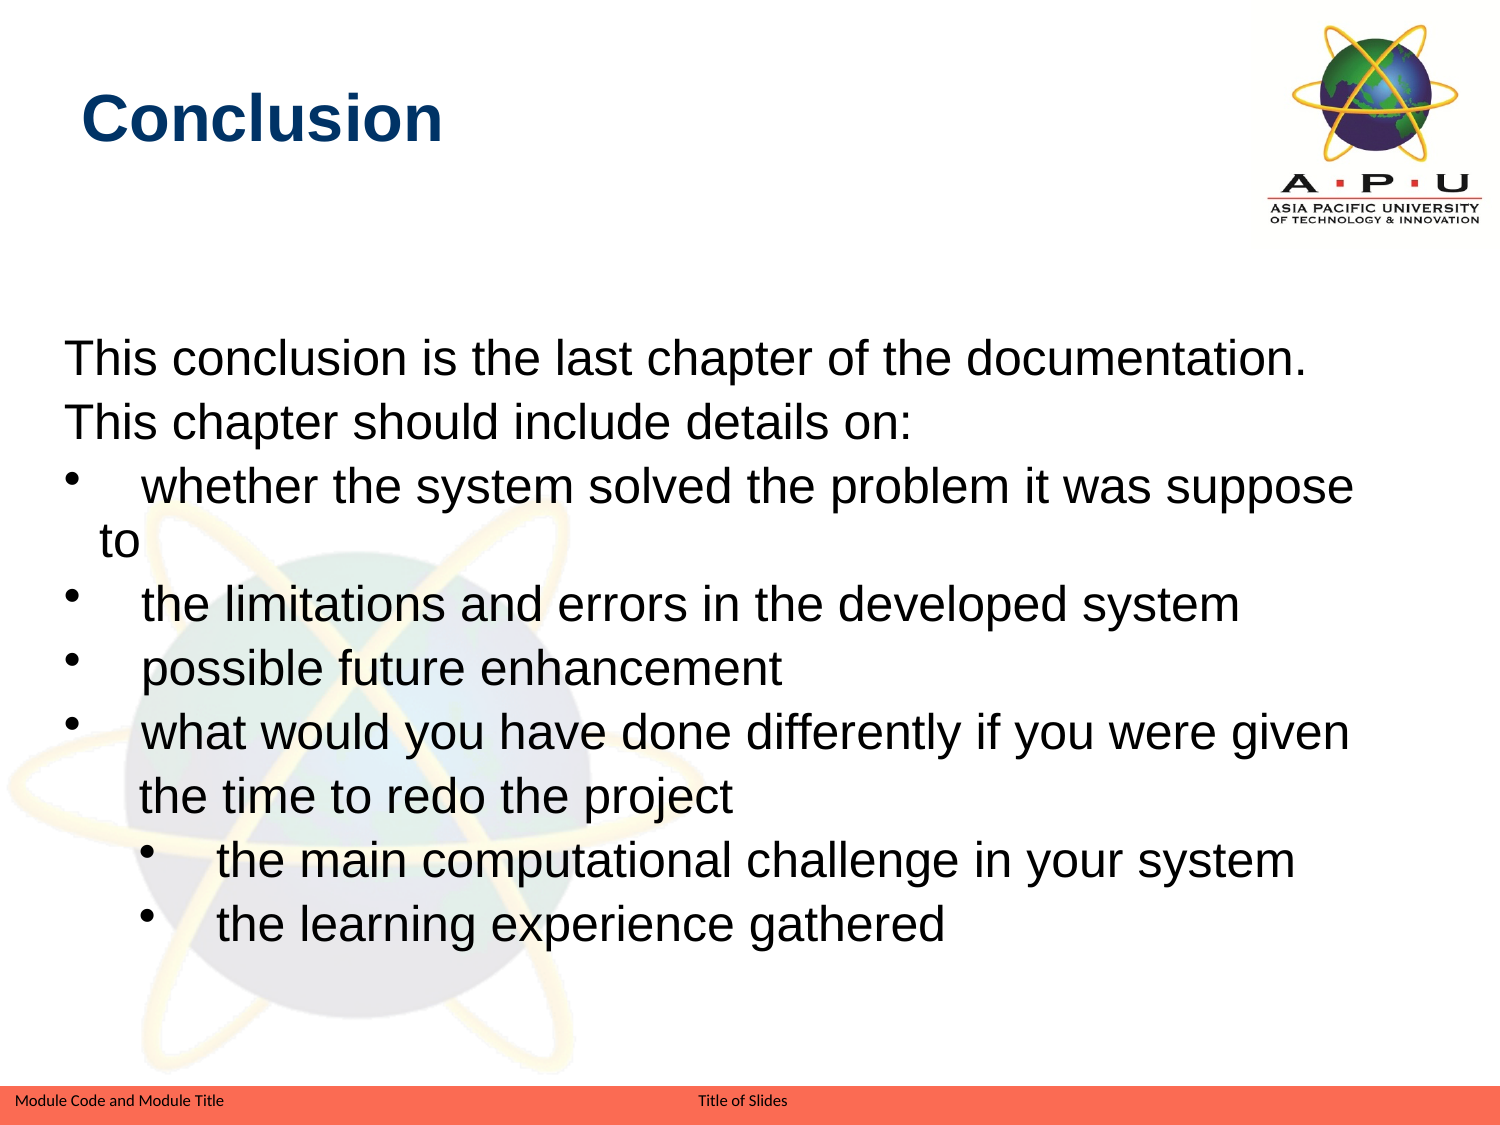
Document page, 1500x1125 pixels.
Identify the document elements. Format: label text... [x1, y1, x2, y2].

text_box Conclusion [66, 67, 460, 163]
text_box This conclusion is the last chapter of the documentation. This chapter should include details on: whether the system solved the problem it was suppose to the limitations and errors in the developed system possible future enhancement what would you have done differently if you were given the time to redo the project the main computational challenge in your system the learning experience gathered [48, 324, 1422, 1024]
picture [1251, 0, 1500, 249]
